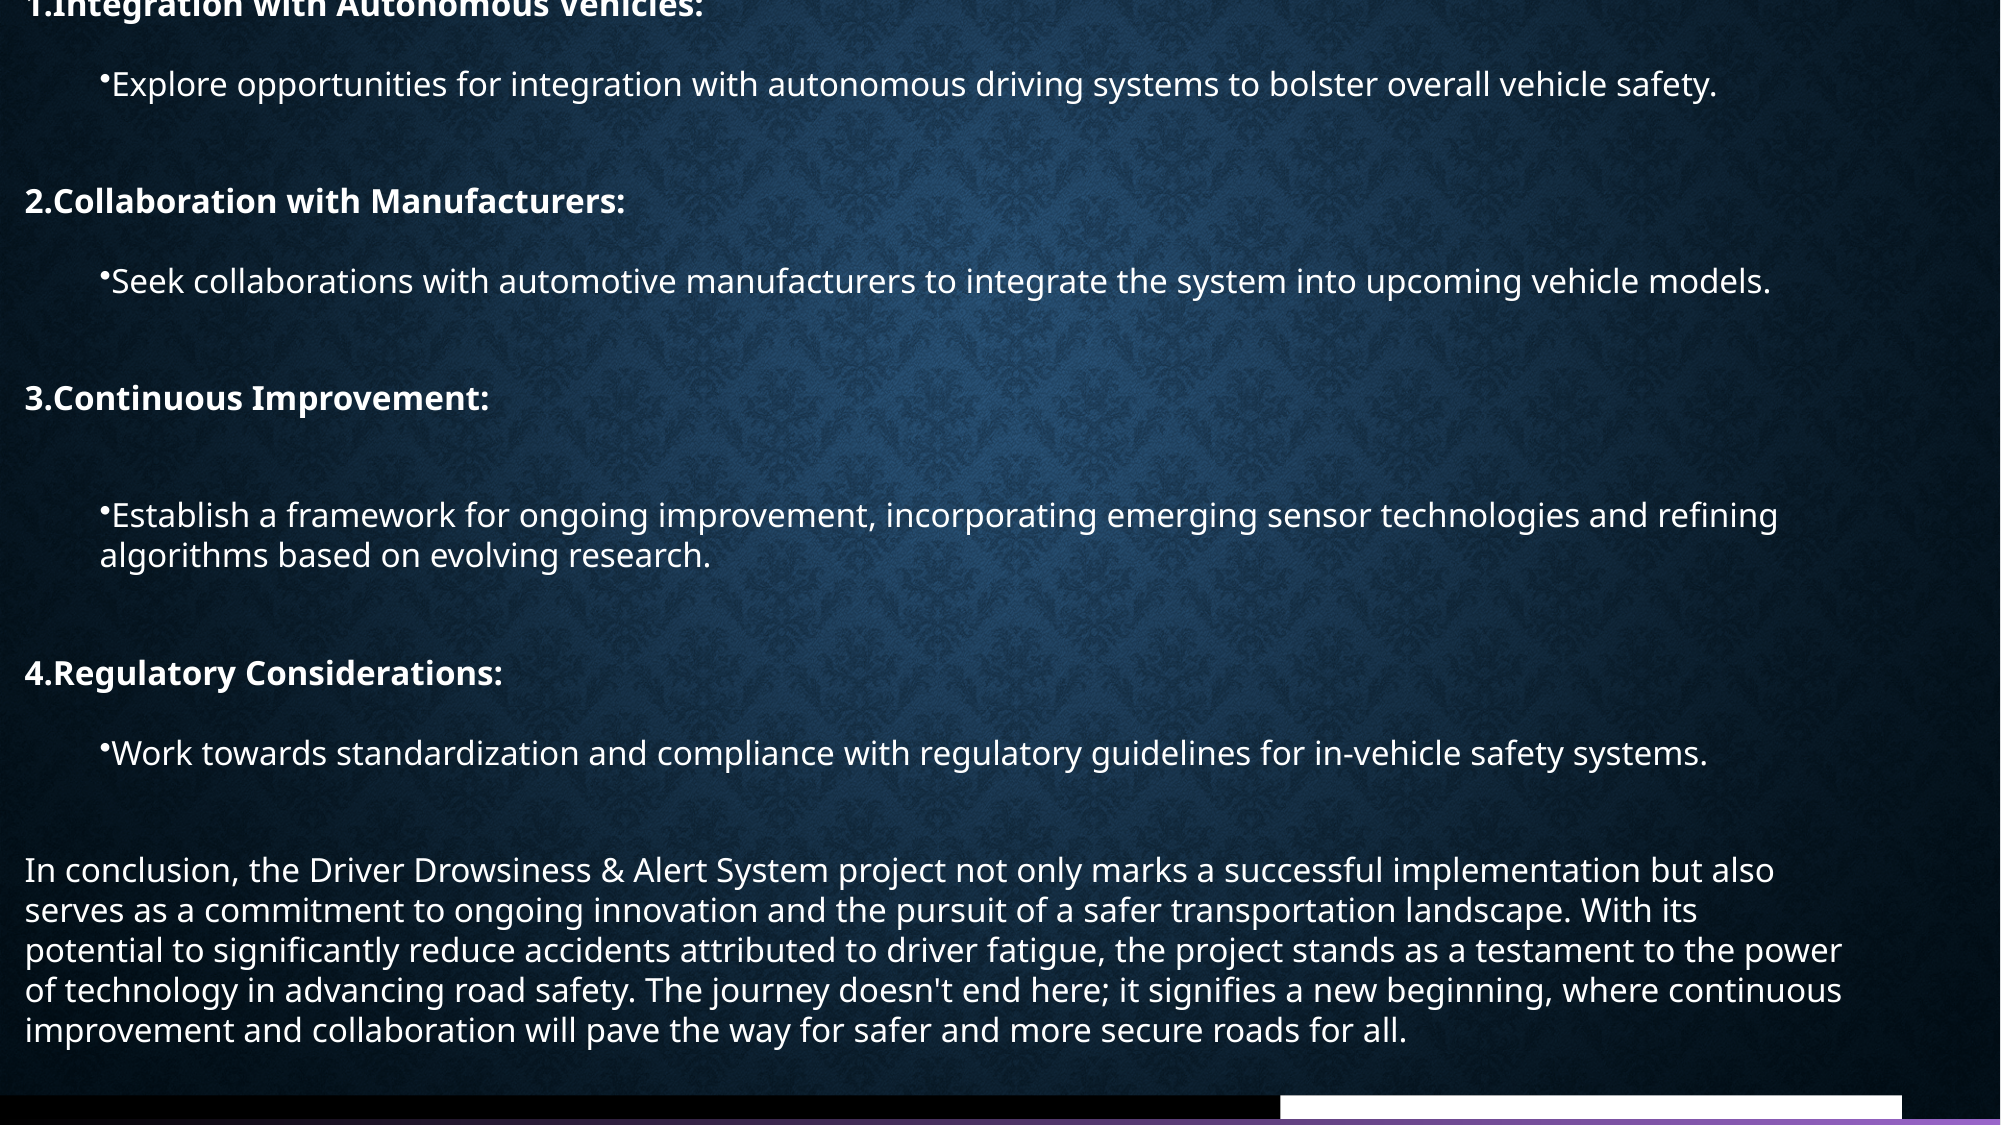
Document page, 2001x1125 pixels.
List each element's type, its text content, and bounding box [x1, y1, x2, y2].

list Future Directions: Integration with Autonomous Vehicles: Explore opportunities for integration with autonomous driving systems to bolster overall vehicle safety. Collaboration with Manufacturers: Seek collaborations with automotive manufacturers to integrate the system into upcoming vehicle models. Continuous Improvement: Establish a framework for ongoing improvement, incorporating emerging sensor technologies and refining algorithms based on evolving research. Regulatory Considerations: Work towards standardization and compliance with regulatory guidelines for in-vehicle safety systems. In conclusion, the Driver Drowsiness & Alert System project not only marks a successful implementation but also serves as a commitment to ongoing innovation and the pursuit of a safer transportation landscape. With its potential to significantly reduce accidents attributed to driver fatigue, the project stands as a testament to the power of technology in advancing road safety. The journey doesn't end here; it signifies a new beginning, where continuous improvement and collaboration will pave the way for safer and more secure roads for all. [24, 0, 1849, 1125]
